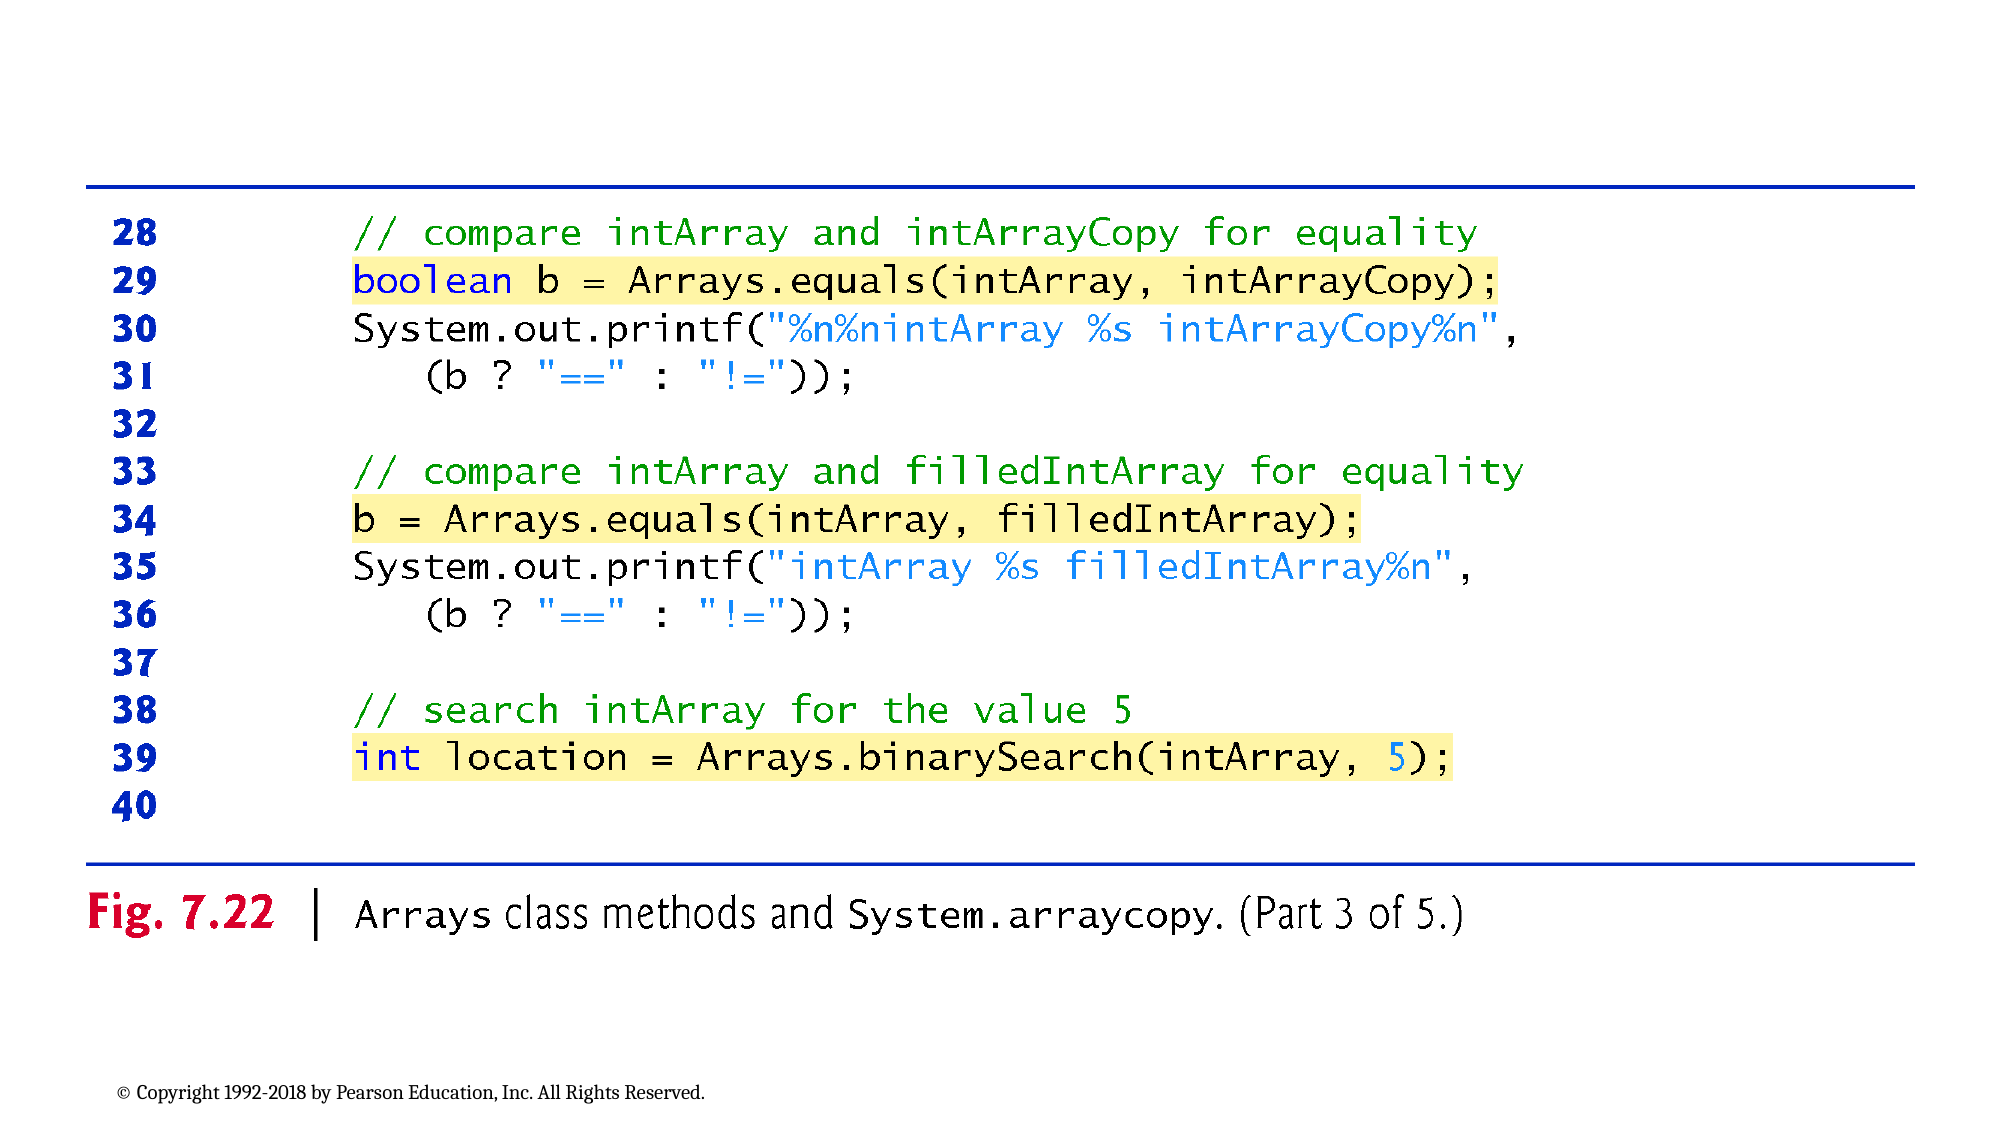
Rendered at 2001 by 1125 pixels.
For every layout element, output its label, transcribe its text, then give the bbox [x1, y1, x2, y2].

footer © Copyright 1992-2018 by Pearson Education, Inc. All Rights Reserved. [99, 1051, 1473, 1112]
picture [0, 99, 2000, 1026]
